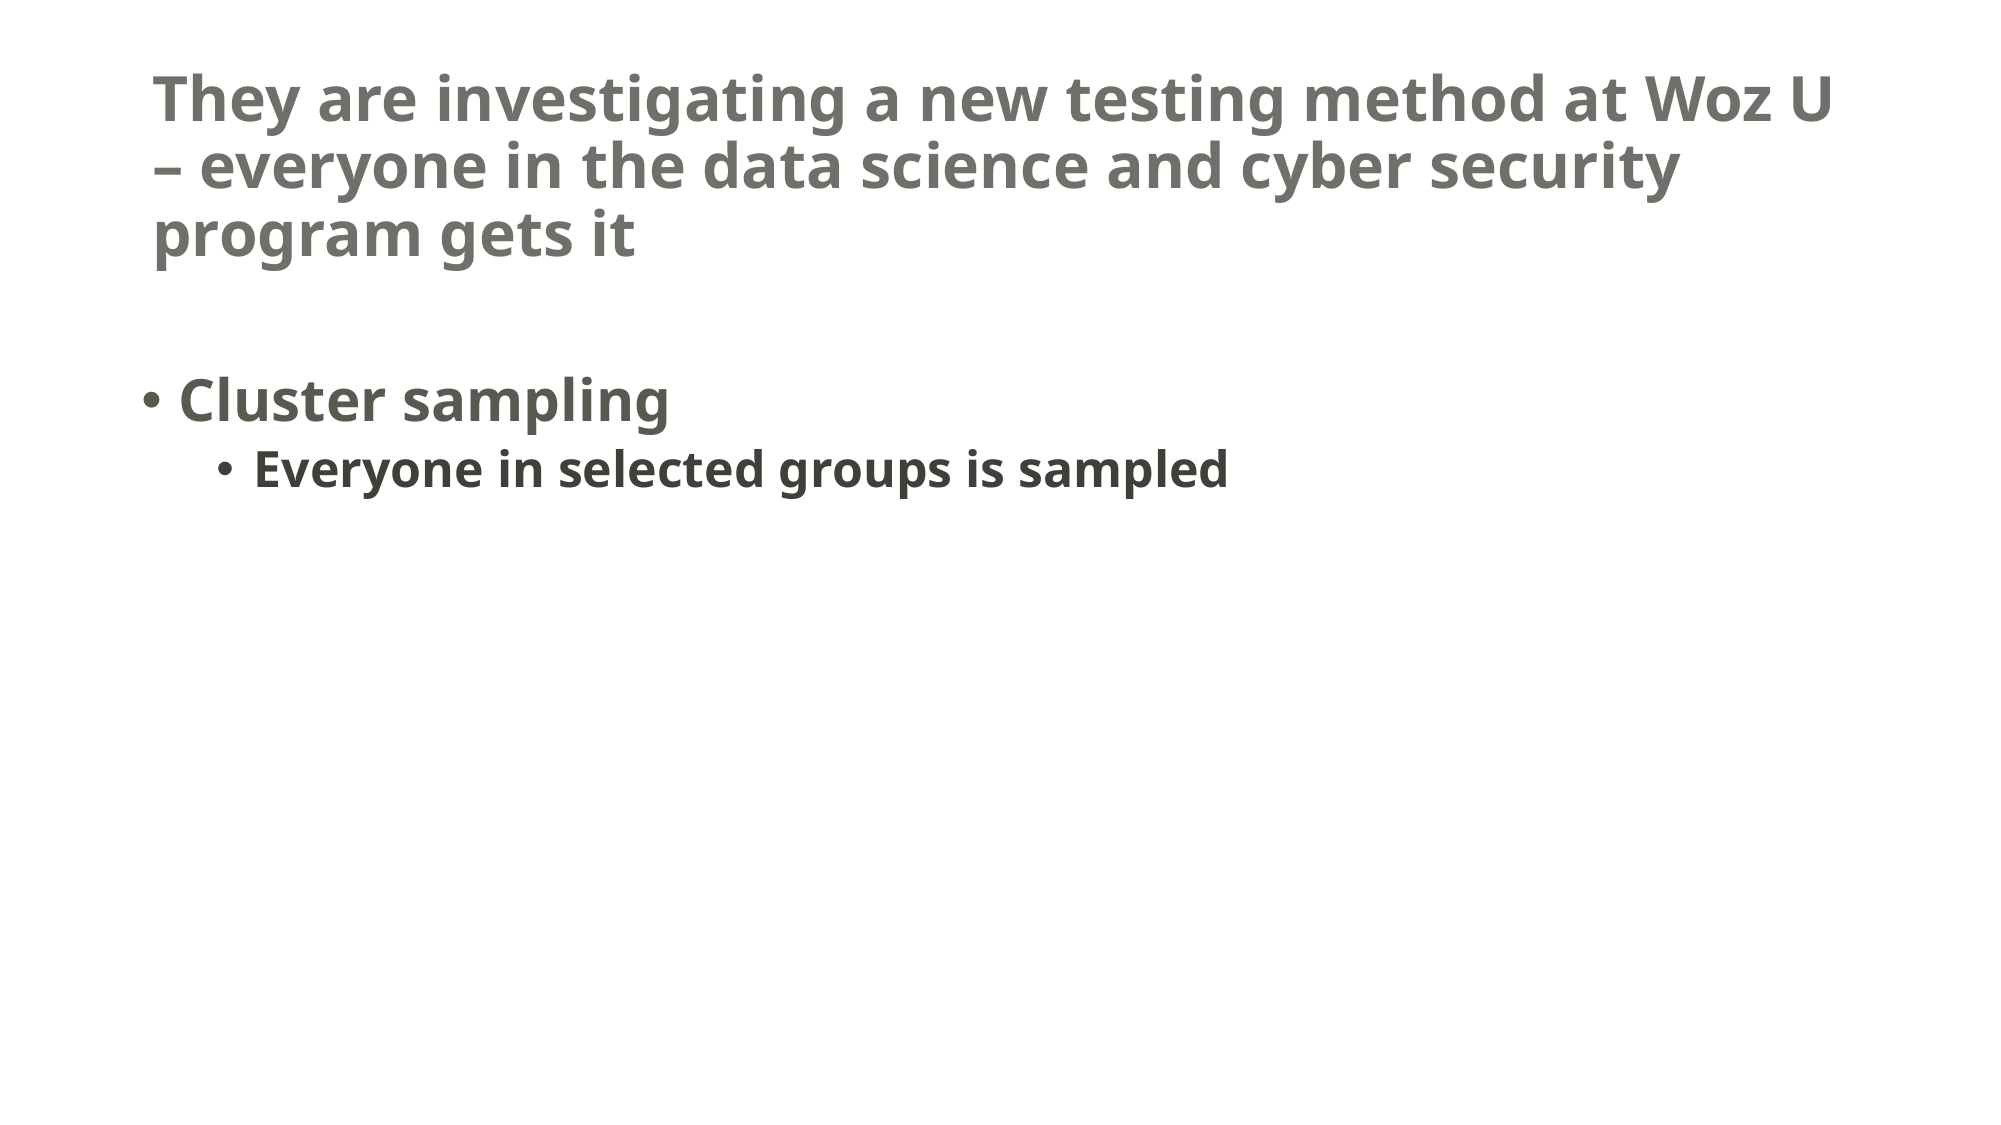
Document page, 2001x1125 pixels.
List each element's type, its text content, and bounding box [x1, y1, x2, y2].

list Cluster sampling Everyone in selected groups is sampled [126, 363, 1852, 1078]
title They are investigating a new testing method at Woz U – everyone in the data science and cyber security program gets it [137, 59, 1863, 278]
